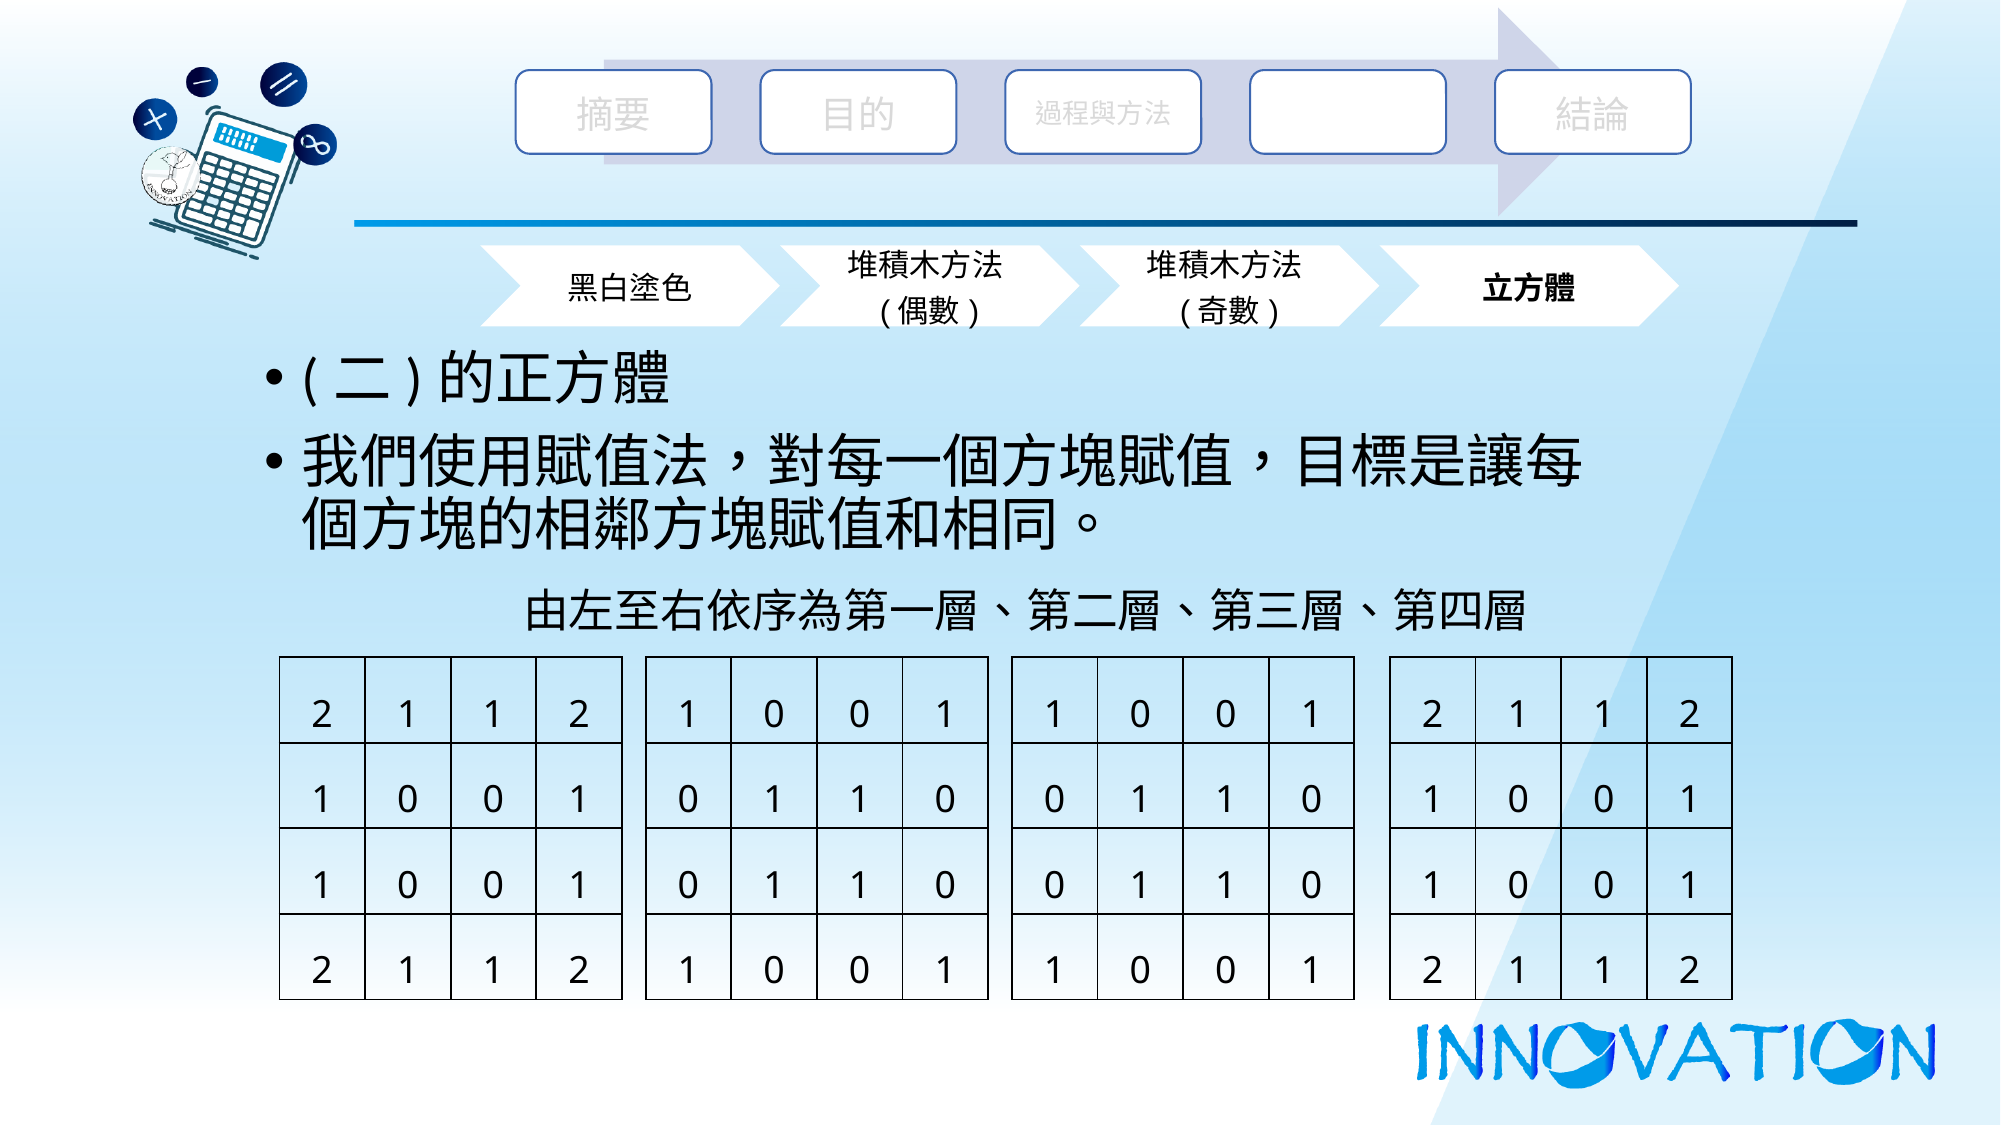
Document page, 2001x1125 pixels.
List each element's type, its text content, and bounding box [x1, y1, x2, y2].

table_header 0 [732, 658, 816, 742]
table_cell 1 [1184, 829, 1268, 913]
table_cell 1 [280, 744, 364, 827]
table_cell 1 [1476, 915, 1560, 999]
table_cell 0 [452, 744, 535, 827]
table_cell 1 [818, 829, 902, 913]
table_header 2 [280, 658, 364, 742]
table_cell 1 [1391, 829, 1475, 913]
table_cell 1 [1391, 744, 1475, 827]
table_cell 1 [1562, 915, 1646, 999]
table_cell 1 [1184, 744, 1268, 827]
table_header 2 [1391, 658, 1475, 742]
table_header 0 [1098, 658, 1182, 742]
table_cell 1 [1648, 744, 1731, 827]
table_header 1 [1476, 658, 1560, 742]
table_cell 1 [647, 915, 730, 999]
table_header 1 [903, 658, 987, 742]
table_cell 2 [1648, 915, 1731, 999]
table_header 1 [452, 658, 535, 742]
table_cell 0 [647, 829, 730, 913]
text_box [515, 7, 1691, 217]
table_cell 0 [732, 915, 816, 999]
picture [0, 0, 2001, 1125]
table_cell 1 [818, 744, 902, 827]
table_header 2 [1648, 658, 1731, 742]
table_cell 1 [280, 829, 364, 913]
table_header 1 [366, 658, 450, 742]
table_cell 1 [1098, 744, 1182, 827]
table_cell 1 [732, 829, 816, 913]
table_cell 0 [1184, 915, 1268, 999]
table_cell 1 [1013, 915, 1097, 999]
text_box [480, 245, 1680, 327]
table_cell 1 [1098, 829, 1182, 913]
table_cell 2 [1391, 915, 1475, 999]
table_cell 0 [1013, 829, 1097, 913]
table_cell 1 [732, 744, 816, 827]
table_cell 0 [1270, 829, 1353, 913]
table_cell 1 [903, 915, 987, 999]
table_header 1 [1013, 658, 1097, 742]
table_header 2 [537, 658, 621, 742]
table_cell 0 [1476, 829, 1560, 913]
table_header 0 [1184, 658, 1268, 742]
table_cell 0 [647, 744, 730, 827]
table_cell 0 [452, 829, 535, 913]
text_box 由左至右依序為第一層、第二層、第三層、第四層 [347, 574, 1706, 645]
table_cell 0 [366, 744, 450, 827]
table_header 1 [1270, 658, 1353, 742]
table_cell 1 [537, 829, 621, 913]
table_cell 1 [1270, 915, 1353, 999]
table_cell 1 [366, 915, 450, 999]
table_cell 0 [903, 744, 987, 827]
table_cell 2 [537, 915, 621, 999]
table_cell 0 [1562, 829, 1646, 913]
table_cell 0 [366, 829, 450, 913]
table_header 0 [818, 658, 902, 742]
table_cell 1 [452, 915, 535, 999]
table_cell 0 [818, 915, 902, 999]
table_header 1 [1562, 658, 1646, 742]
table_cell 0 [1562, 744, 1646, 827]
table_cell 0 [903, 829, 987, 913]
table_cell 0 [1270, 744, 1353, 827]
table_cell 1 [1648, 829, 1731, 913]
table_cell 0 [1476, 744, 1560, 827]
table_cell 2 [280, 915, 364, 999]
table_header 1 [647, 658, 730, 742]
table_cell 0 [1013, 744, 1097, 827]
table_cell 0 [1098, 915, 1182, 999]
table_cell 1 [537, 744, 621, 827]
